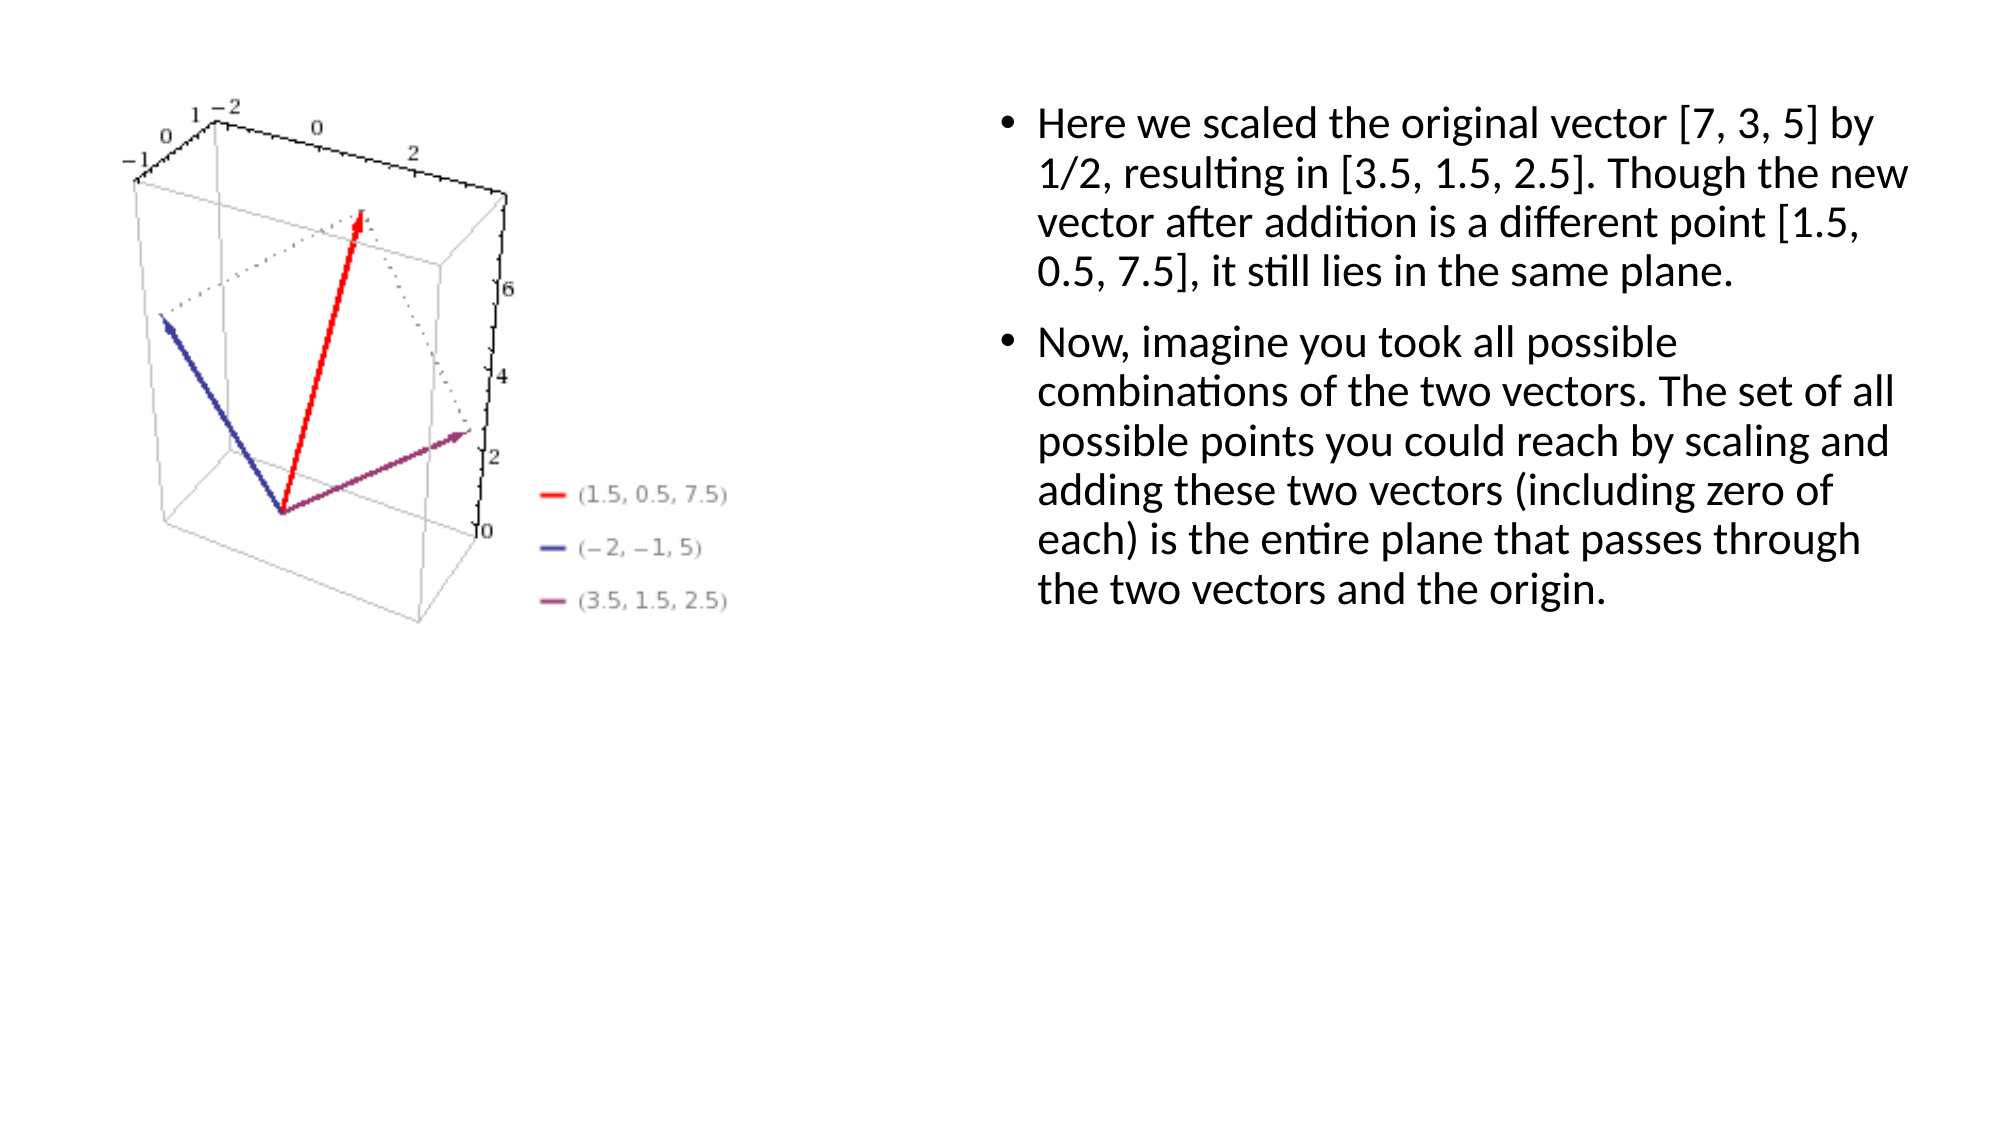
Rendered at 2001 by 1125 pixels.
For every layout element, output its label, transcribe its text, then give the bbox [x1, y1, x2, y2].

picture [121, 91, 731, 627]
list Here we scaled the original vector [7, 3, 5] by 1/2, resulting in [3.5, 1.5, 2.5]. Though the new vector after addition is a different point [1.5, 0.5, 7.5], it still lies in the same plane. Now, imagine you took all possible combinations of the two vectors. The set of all possible points you could reach by scaling and adding these two vectors (including zero of each) is the entire plane that passes through the two vectors and the origin. [985, 91, 1942, 1011]
